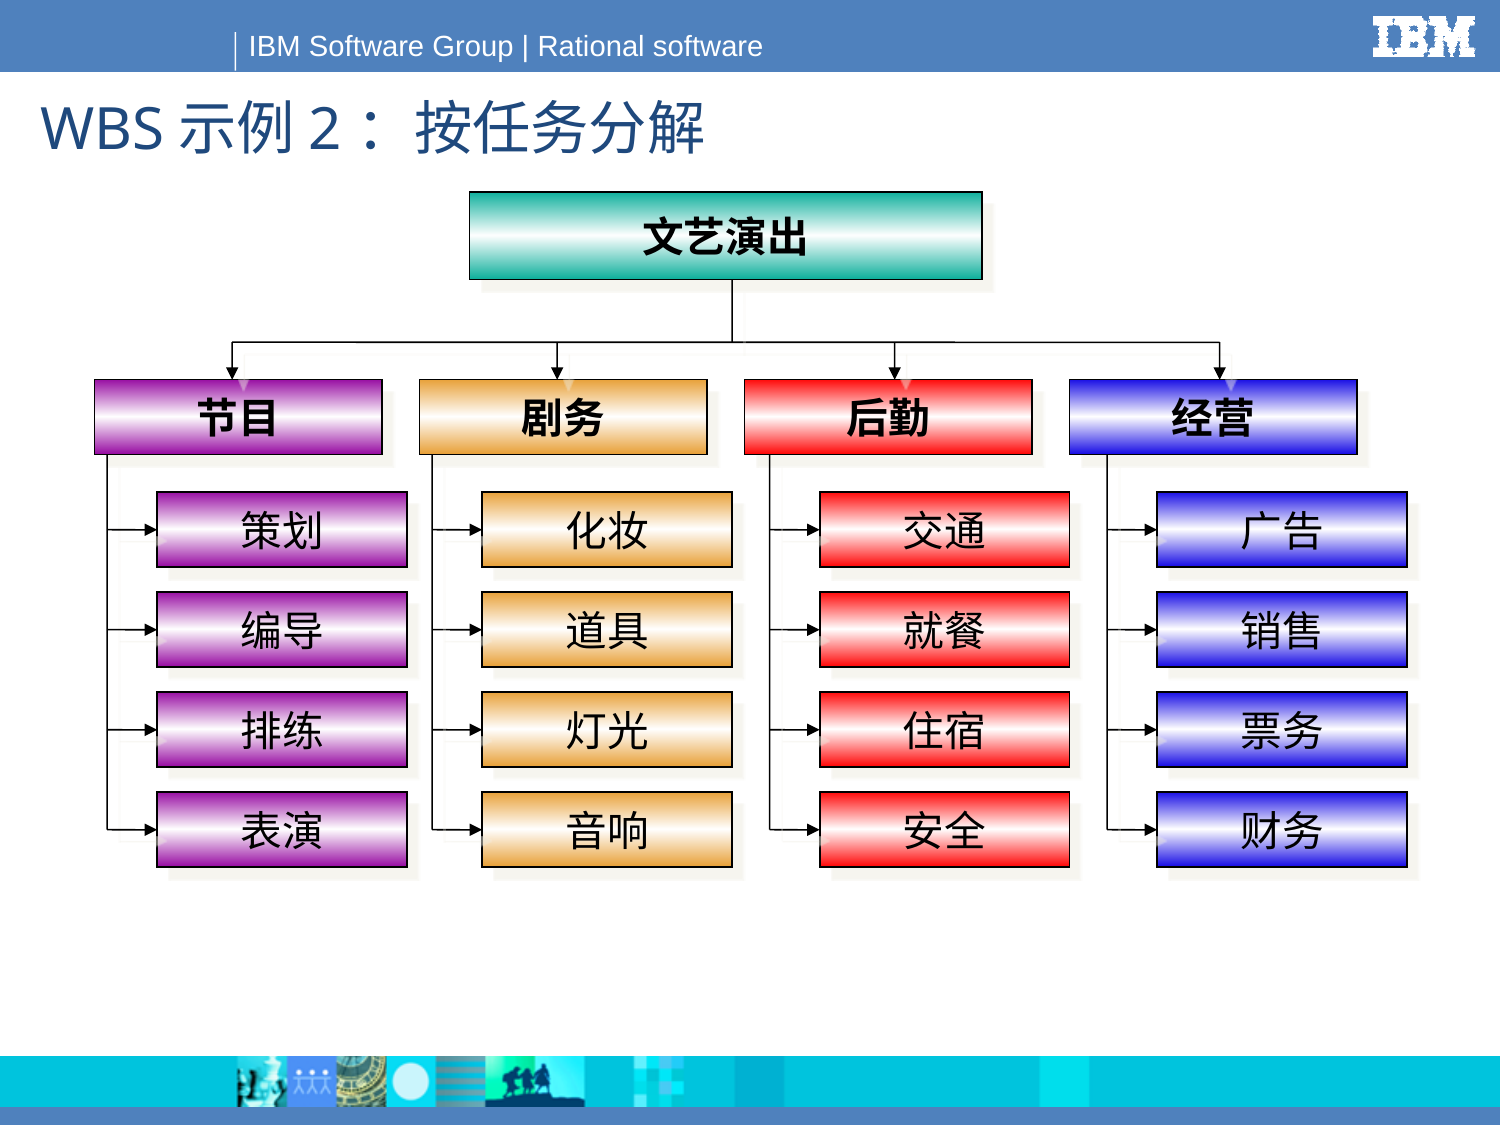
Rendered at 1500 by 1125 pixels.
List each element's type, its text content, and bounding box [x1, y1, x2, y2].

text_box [94, 191, 1408, 868]
picture [0, 1056, 1500, 1107]
title WBS示例2：按任务分解 [25, 91, 1477, 171]
